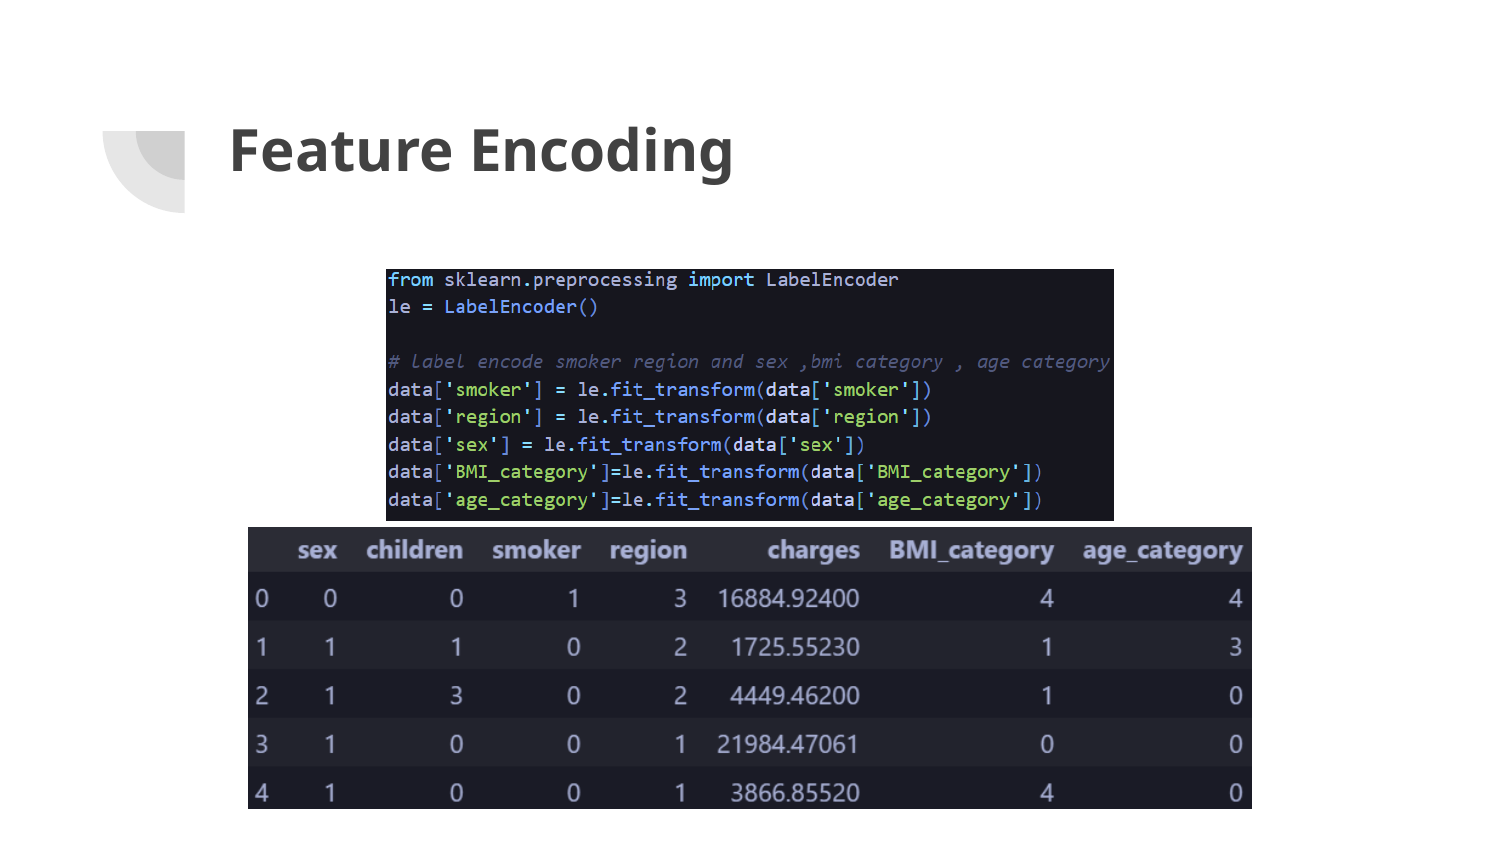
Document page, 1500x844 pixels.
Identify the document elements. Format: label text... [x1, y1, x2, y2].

title Feature Encoding [213, 98, 1368, 263]
picture [386, 269, 1114, 521]
picture [248, 527, 1252, 810]
